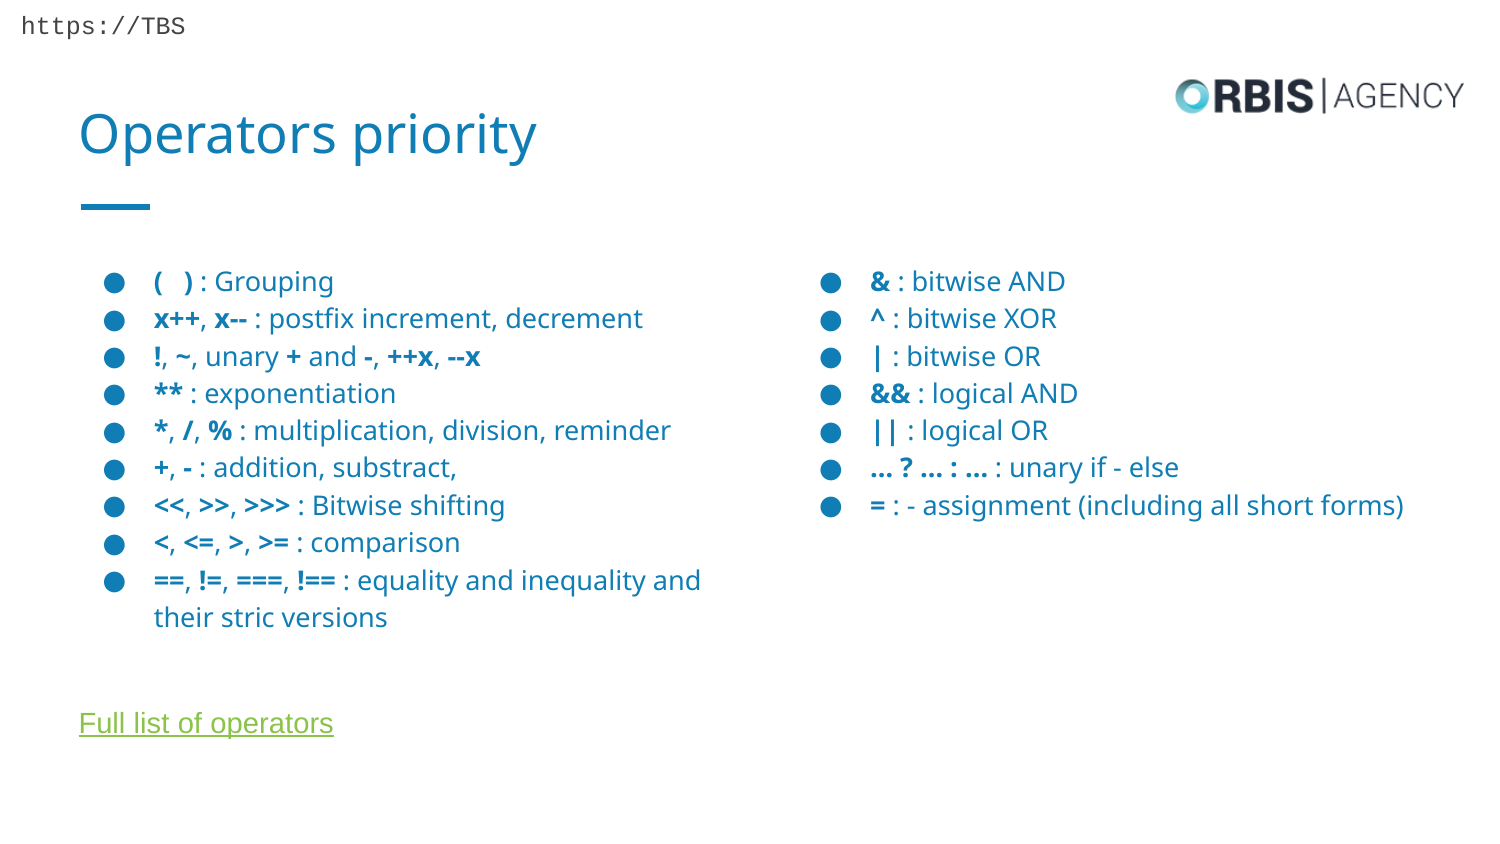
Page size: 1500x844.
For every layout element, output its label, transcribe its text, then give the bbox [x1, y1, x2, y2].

list ( ) : Grouping x++, x-- : postfix increment, decrement !, ~, unary + and -, ++x, --x ** : exponentiation *, /, % : multiplication, division, reminder +, - : addition, substract, <<, >>, >>> : Bitwise shifting <, <=, >, >= : comparison ==, !=, ===, !== : equality and inequality and their stric versions [63, 244, 720, 689]
title Operators priority [63, 66, 1437, 179]
text_box Full list of operators [63, 689, 740, 750]
picture [1165, 54, 1474, 134]
list & : bitwise AND ^ : bitwise XOR | : bitwise OR && : logical AND || : logical OR … ? … : … : unary if - else = : - assignment (including all short forms) [780, 244, 1437, 750]
